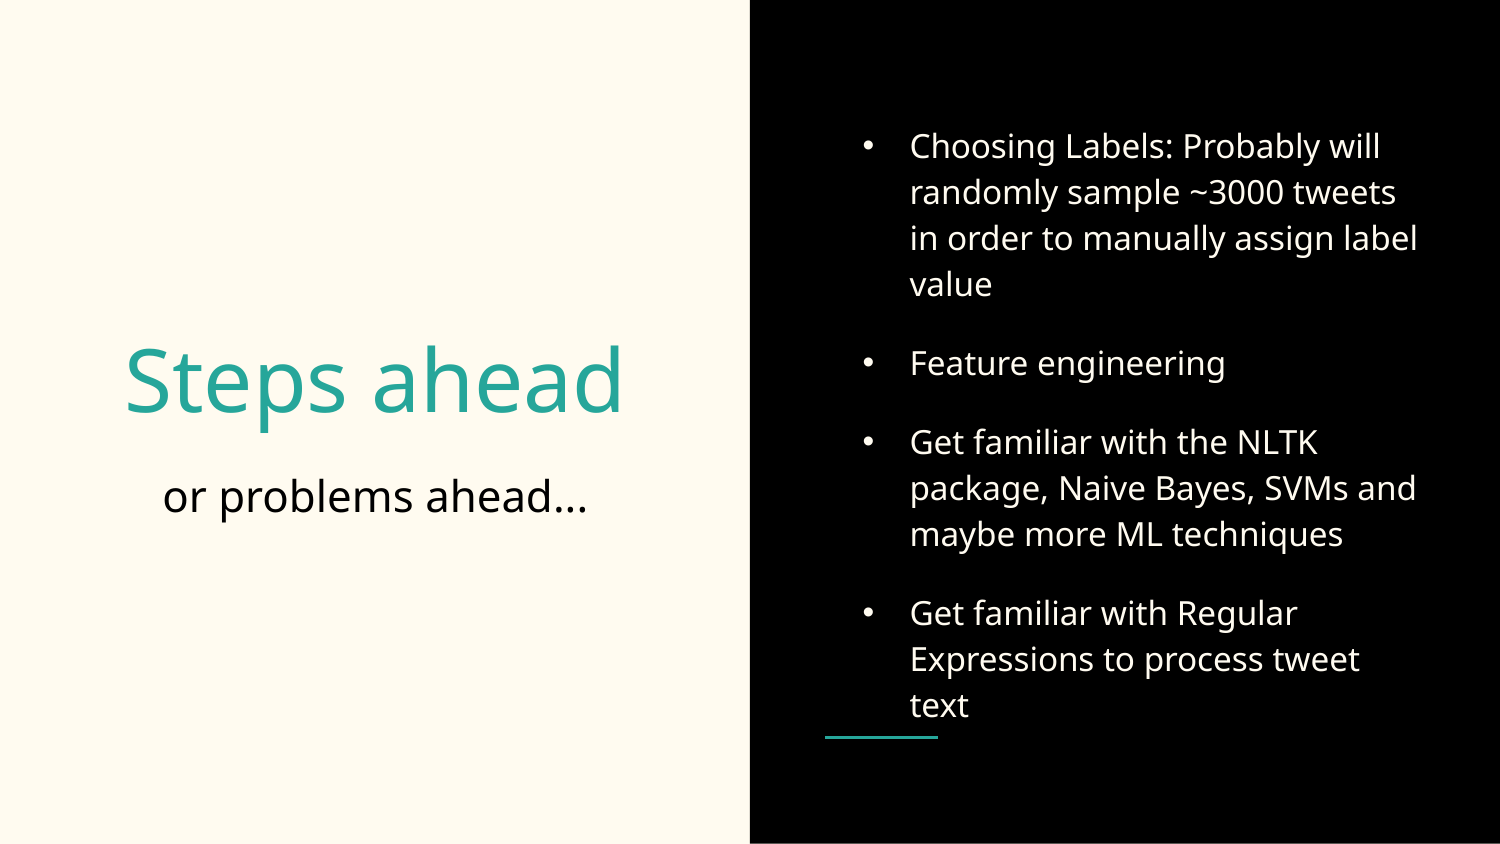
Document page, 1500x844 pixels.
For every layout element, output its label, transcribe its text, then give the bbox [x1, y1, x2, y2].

title Steps ahead [43, 226, 708, 446]
list Choosing Labels: Probably will randomly sample ~3000 tweets in order to manually assign label value Feature engineering Get familiar with the NLTK package, Naive Bayes, SVMs and maybe more ML techniques Get familiar with Regular Expressions to process tweet text [810, 118, 1440, 725]
subtitle or problems ahead... [43, 454, 708, 675]
